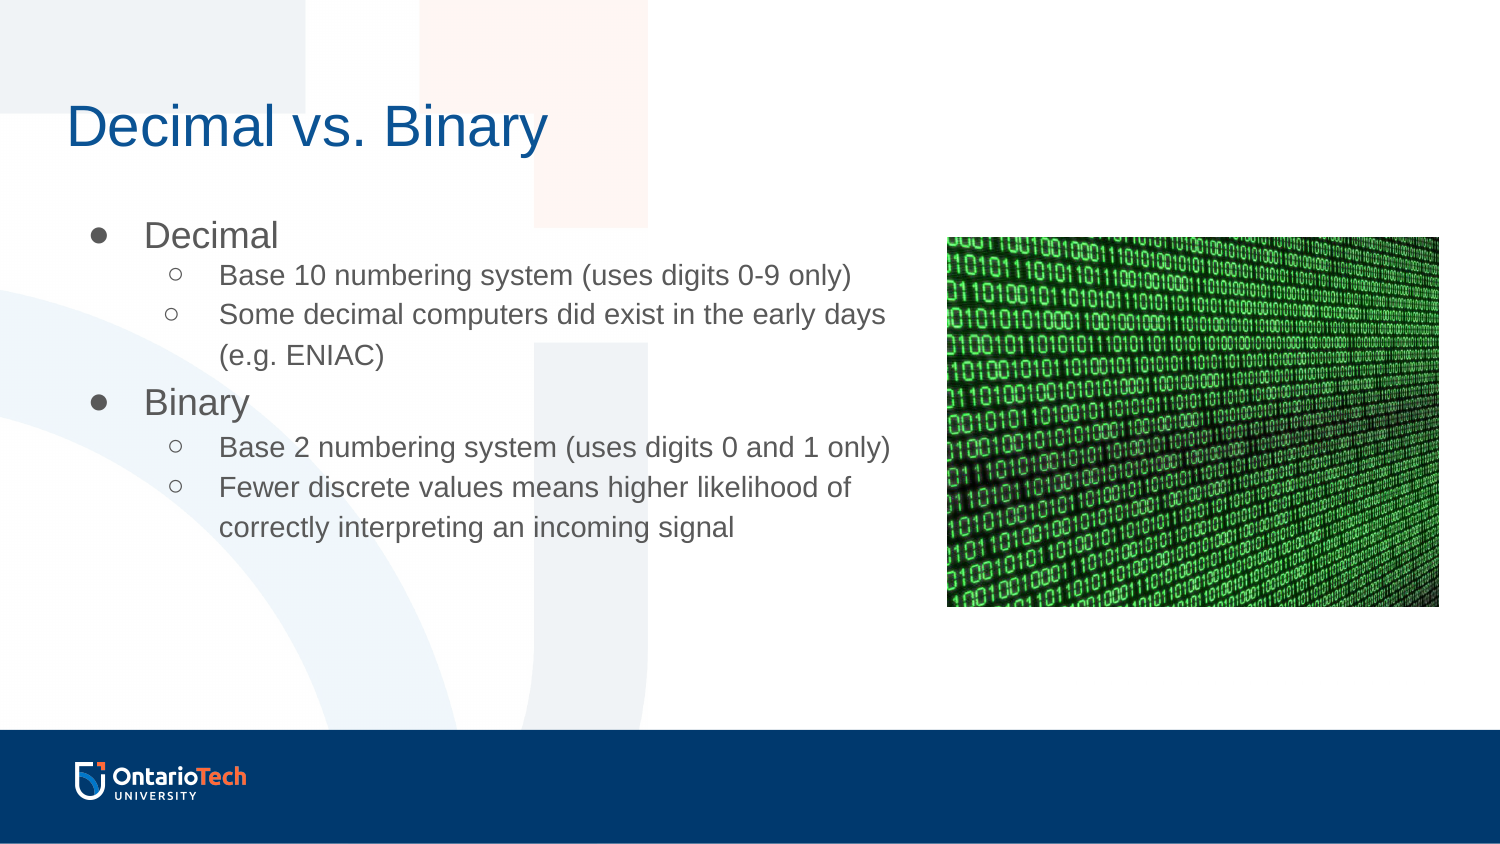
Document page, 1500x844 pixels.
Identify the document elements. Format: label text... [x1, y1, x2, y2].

title Decimal vs. Binary [51, 72, 1449, 167]
picture [75, 762, 246, 800]
picture [946, 237, 1440, 607]
list Decimal Base 10 numbering system (uses digits 0-9 only) Some decimal computers did exist in the early days (e.g. ENIAC) Binary Base 2 numbering system (uses digits 0 and 1 only) Fewer discrete values means higher likelihood of correctly interpreting an incoming signal [53, 189, 919, 750]
